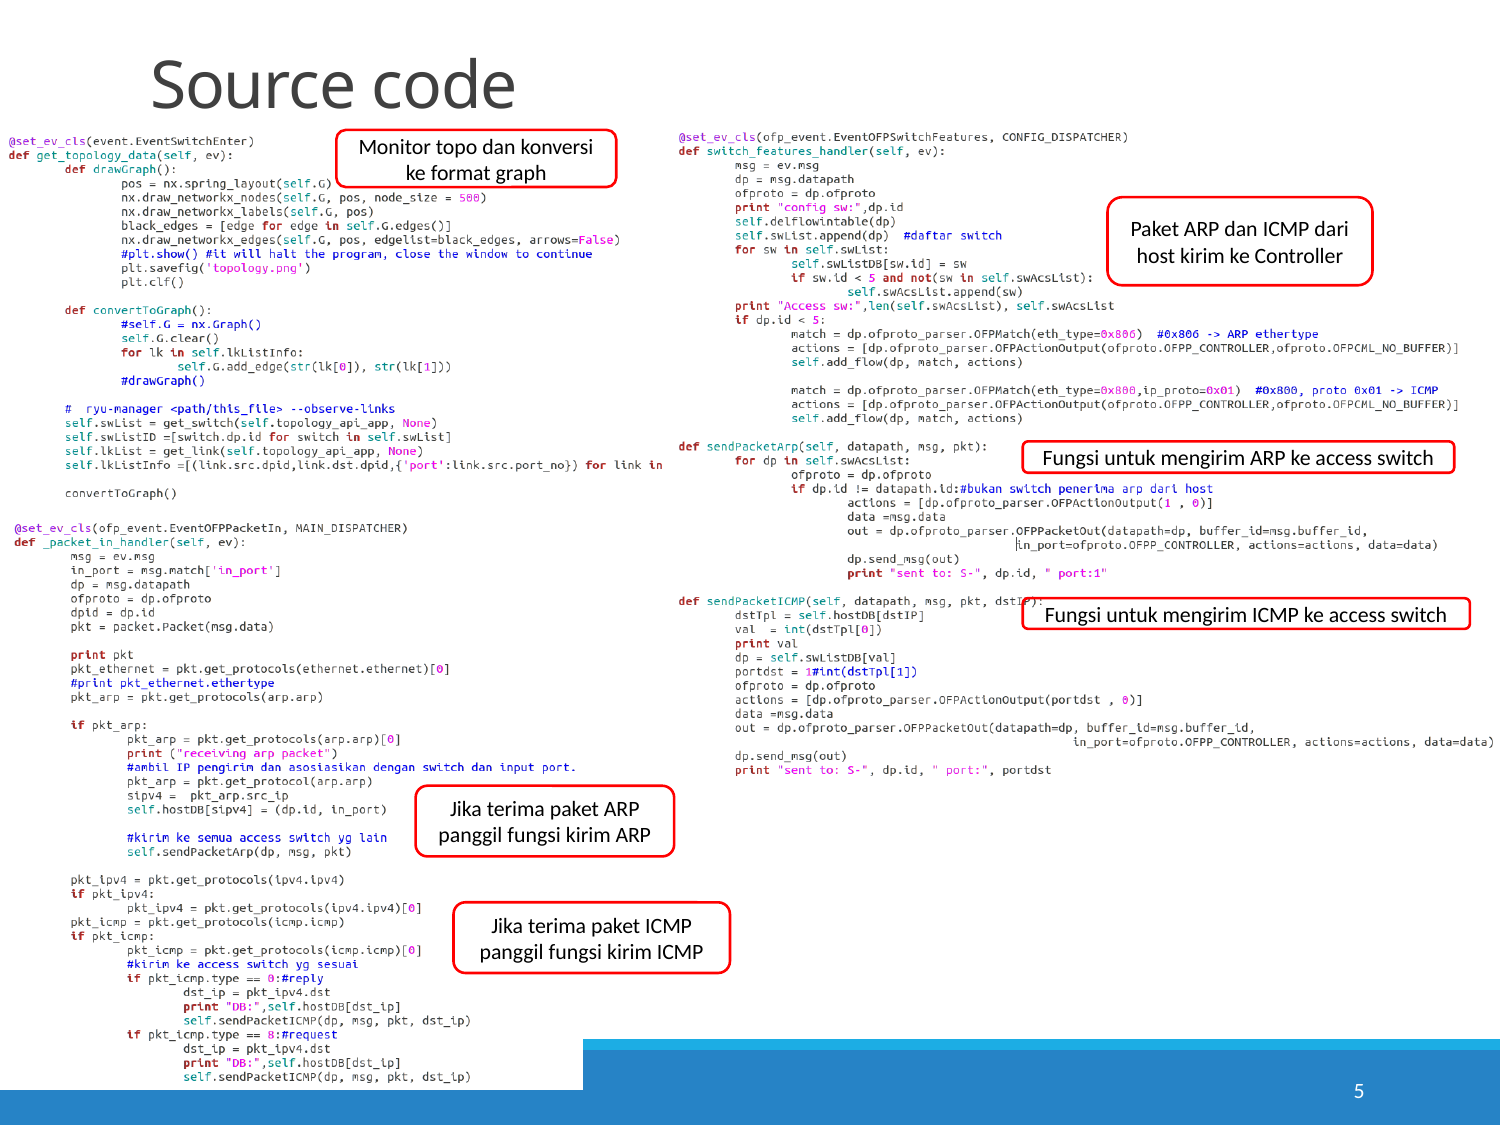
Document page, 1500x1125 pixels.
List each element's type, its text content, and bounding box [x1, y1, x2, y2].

picture [0, 519, 584, 1091]
title Source code [135, 47, 1373, 126]
slide_number 5 [1218, 1059, 1380, 1120]
text_box Jika terima paket ARP panggil fungsi kirim ARP [591, 784, 676, 858]
picture [0, 126, 1500, 783]
text_box Jika terima paket ICMP panggil fungsi kirim ICMP [591, 900, 732, 975]
